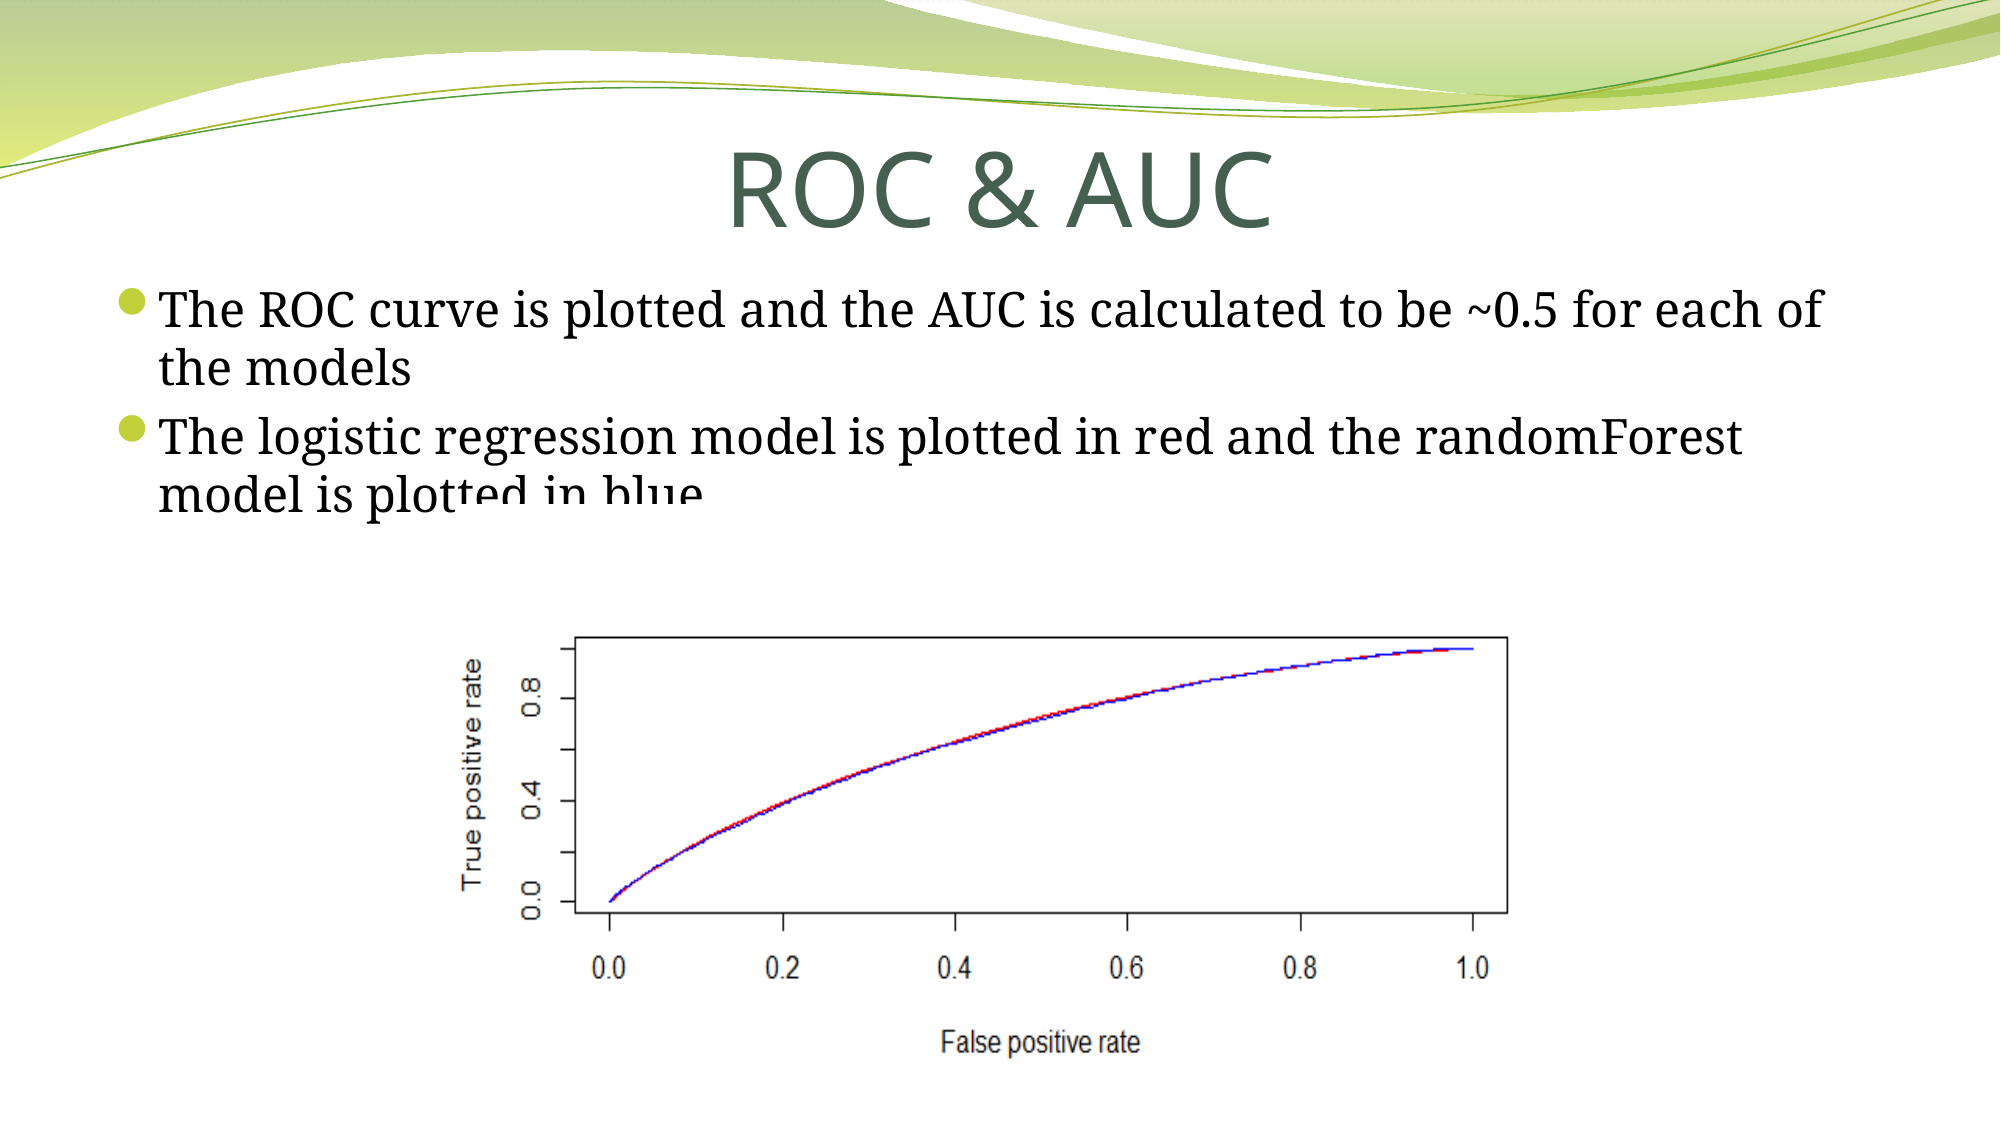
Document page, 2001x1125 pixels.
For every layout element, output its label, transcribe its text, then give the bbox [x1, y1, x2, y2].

title ROC & AUC [99, 115, 1900, 249]
list The ROC curve is plotted and the AUC is calculated to be ~0.5 for each of the models The logistic regression model is plotted in red and the randomForest model is plotted in blue [99, 271, 1900, 531]
picture [459, 504, 1535, 1074]
